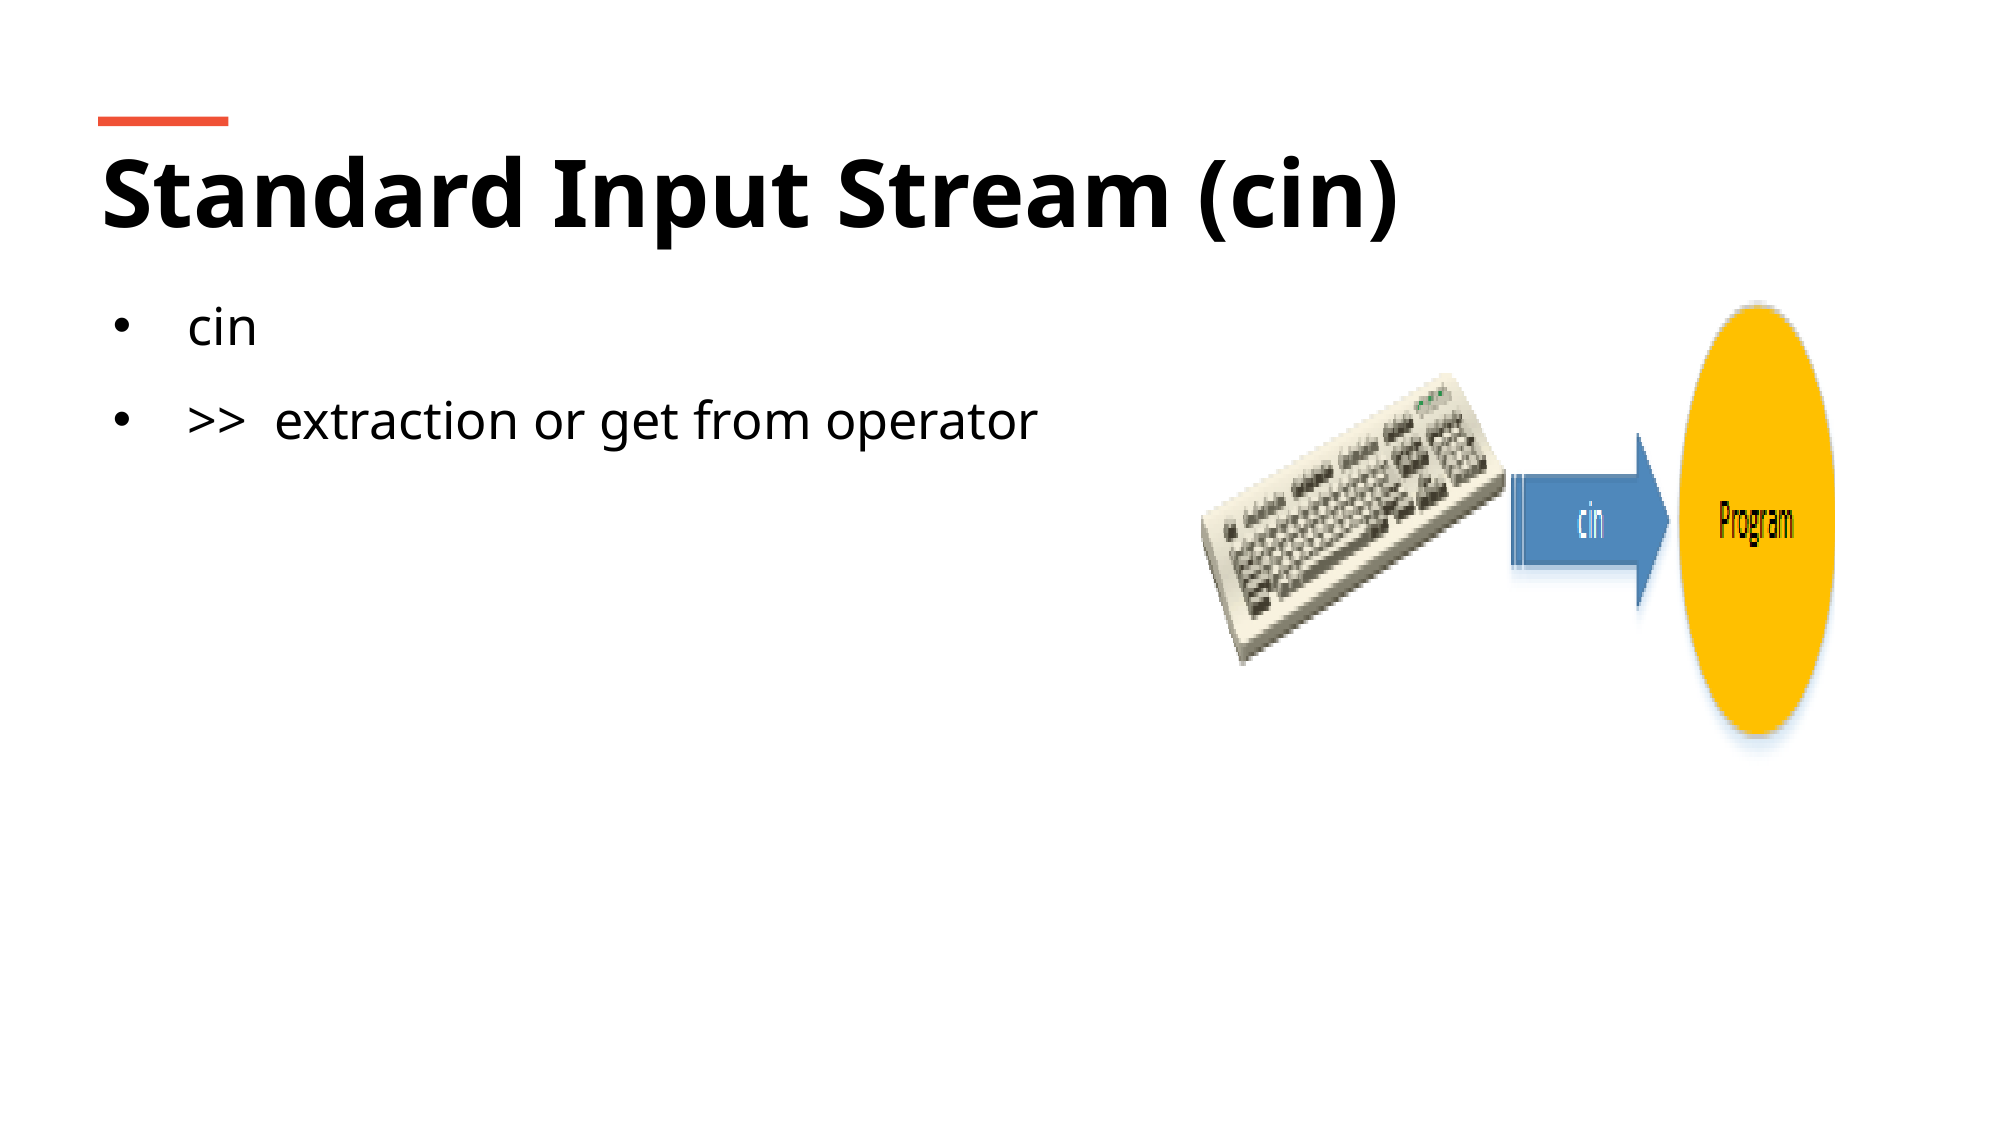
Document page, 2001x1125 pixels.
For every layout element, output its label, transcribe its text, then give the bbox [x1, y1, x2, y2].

text_box Standard Input Stream (cin) [86, 126, 1938, 254]
text_box [96, 115, 231, 128]
picture [1199, 264, 1915, 963]
text_box cin >> extraction or get from operator [98, 254, 1900, 458]
